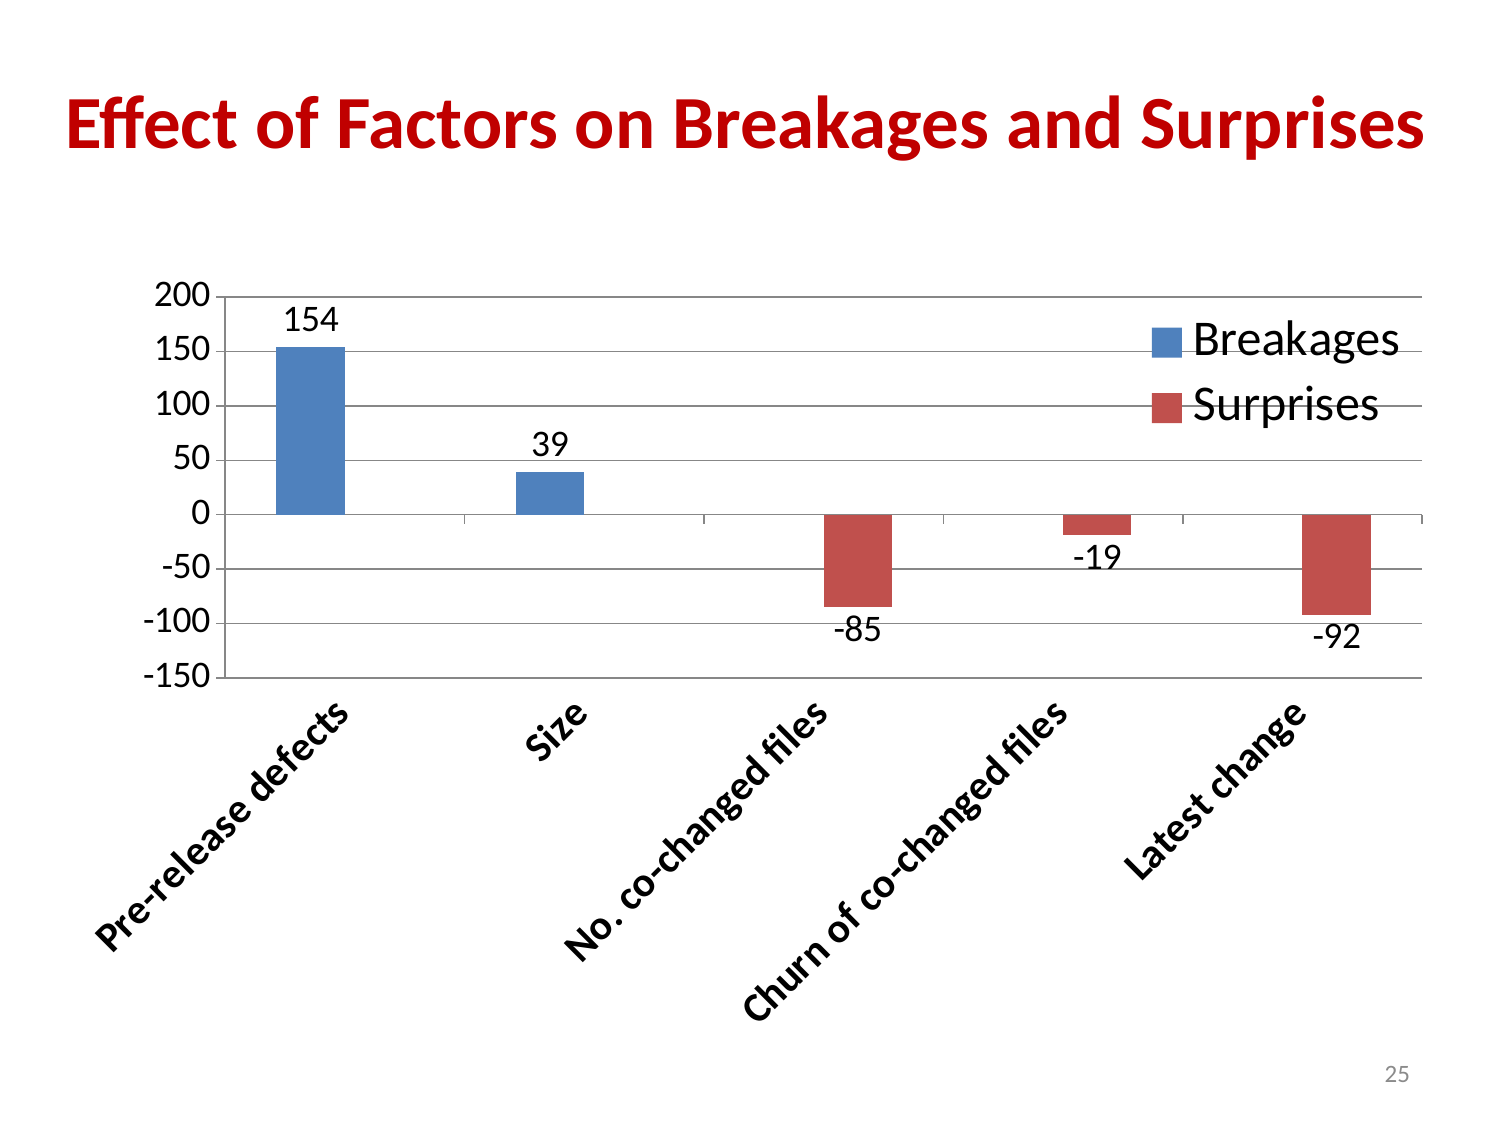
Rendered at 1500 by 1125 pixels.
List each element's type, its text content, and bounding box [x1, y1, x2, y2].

title Effect of Factors on Breakages and Surprises [50, 24, 1475, 213]
slide_number 25 [1074, 1060, 1425, 1103]
chart [62, 262, 1451, 1051]
